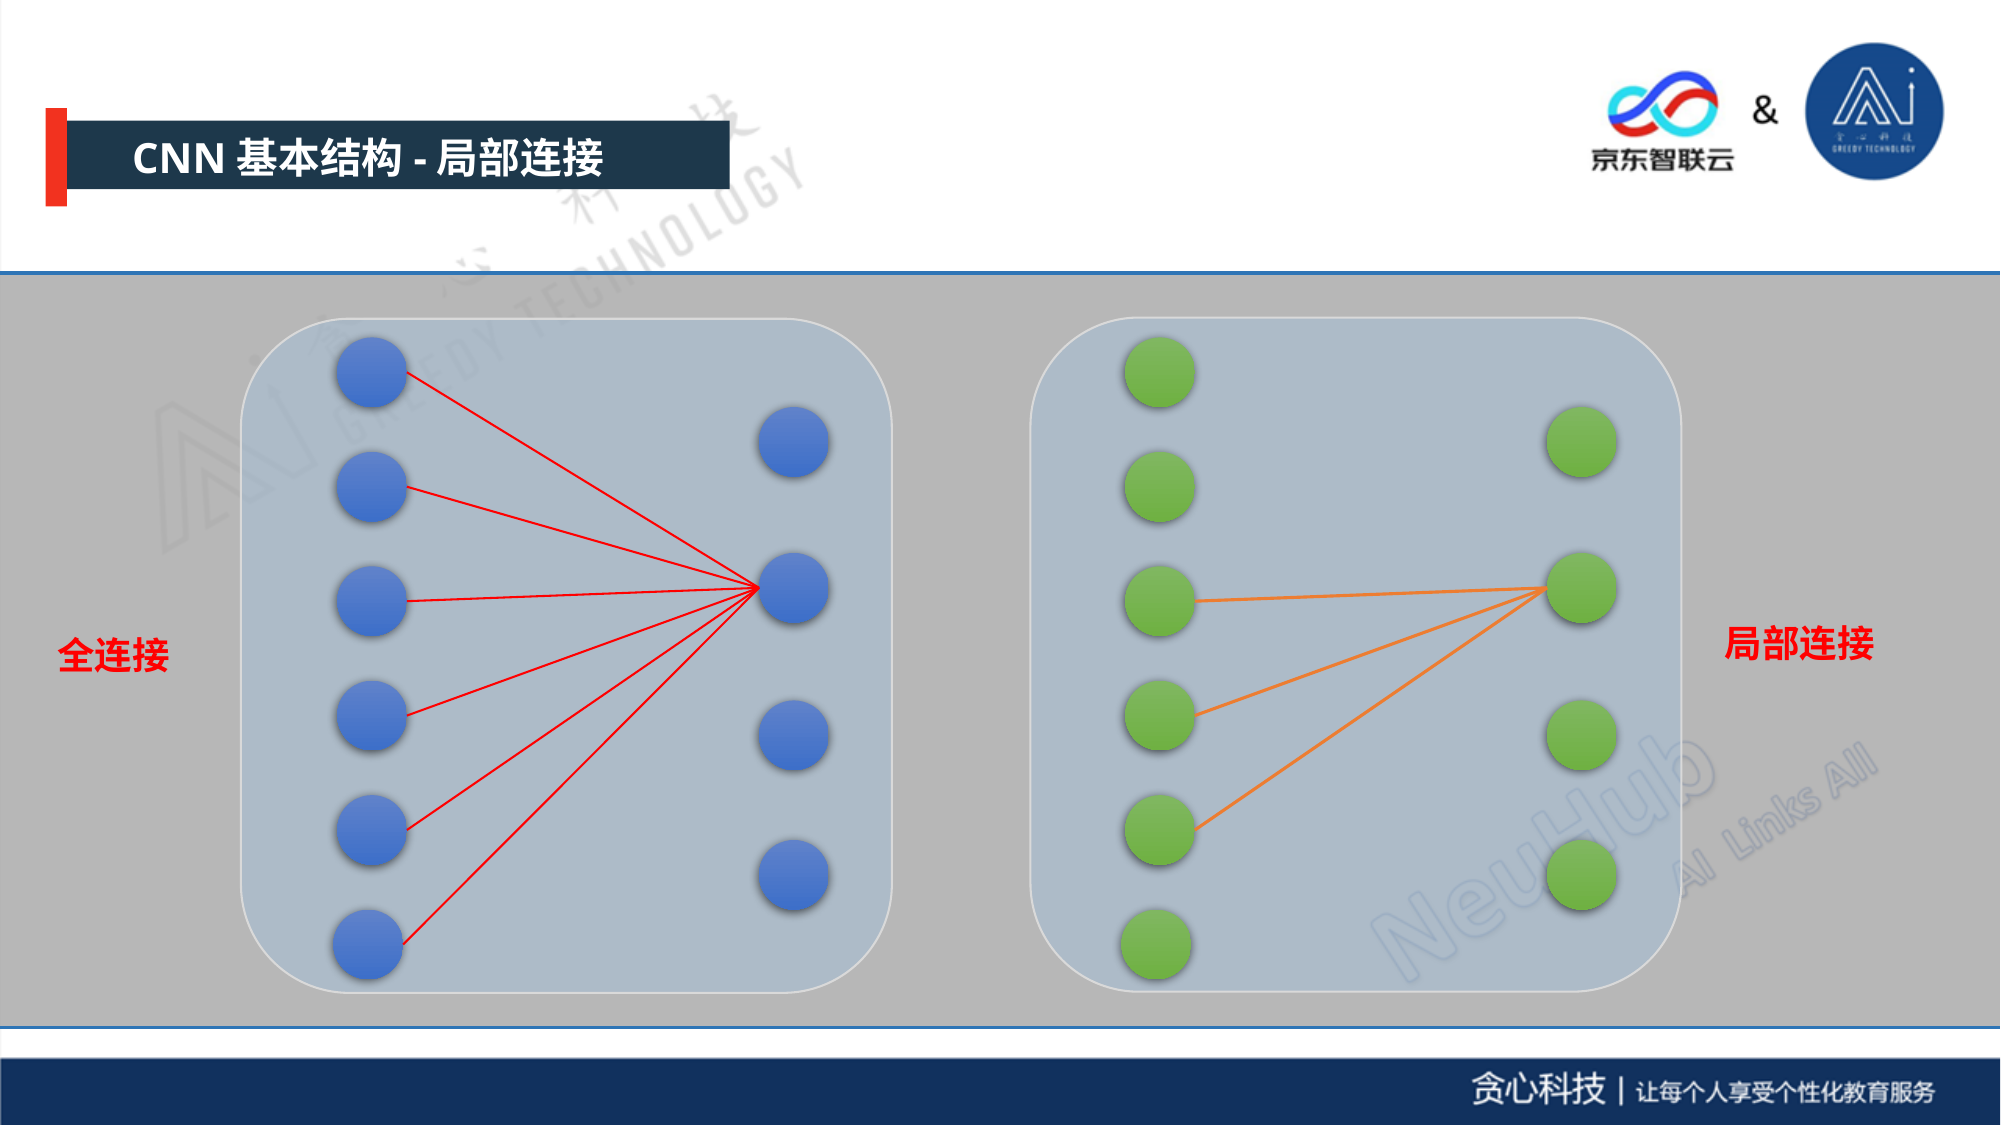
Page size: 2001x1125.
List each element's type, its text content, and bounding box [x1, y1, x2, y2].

text_box [0, 272, 2000, 1029]
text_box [1121, 337, 1617, 980]
text_box [1029, 316, 1683, 993]
picture [0, 0, 2001, 1125]
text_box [406, 372, 760, 486]
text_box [403, 587, 760, 945]
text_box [333, 337, 829, 980]
text_box 全连接 [42, 624, 231, 685]
text_box [239, 317, 893, 994]
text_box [45, 107, 730, 207]
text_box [1194, 587, 1548, 830]
text_box 局部连接 [1709, 612, 1920, 672]
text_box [406, 486, 760, 587]
